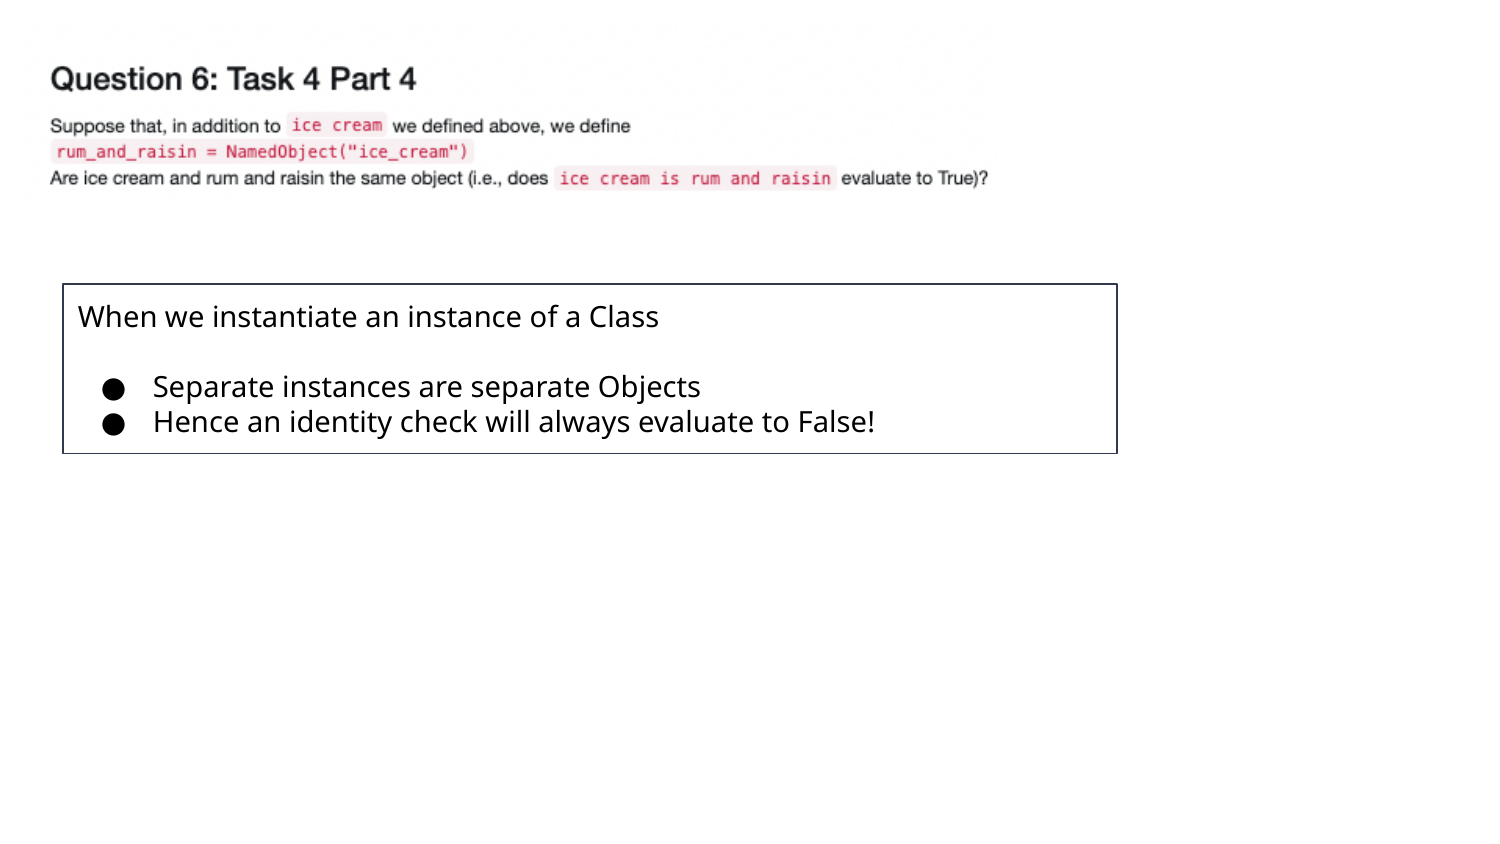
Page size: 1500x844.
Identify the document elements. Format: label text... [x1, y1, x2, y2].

picture [24, 24, 998, 202]
text_box When we instantiate an instance of a Class Separate instances are separate Objects Hence an identity check will always evaluate to False! [62, 283, 1117, 454]
